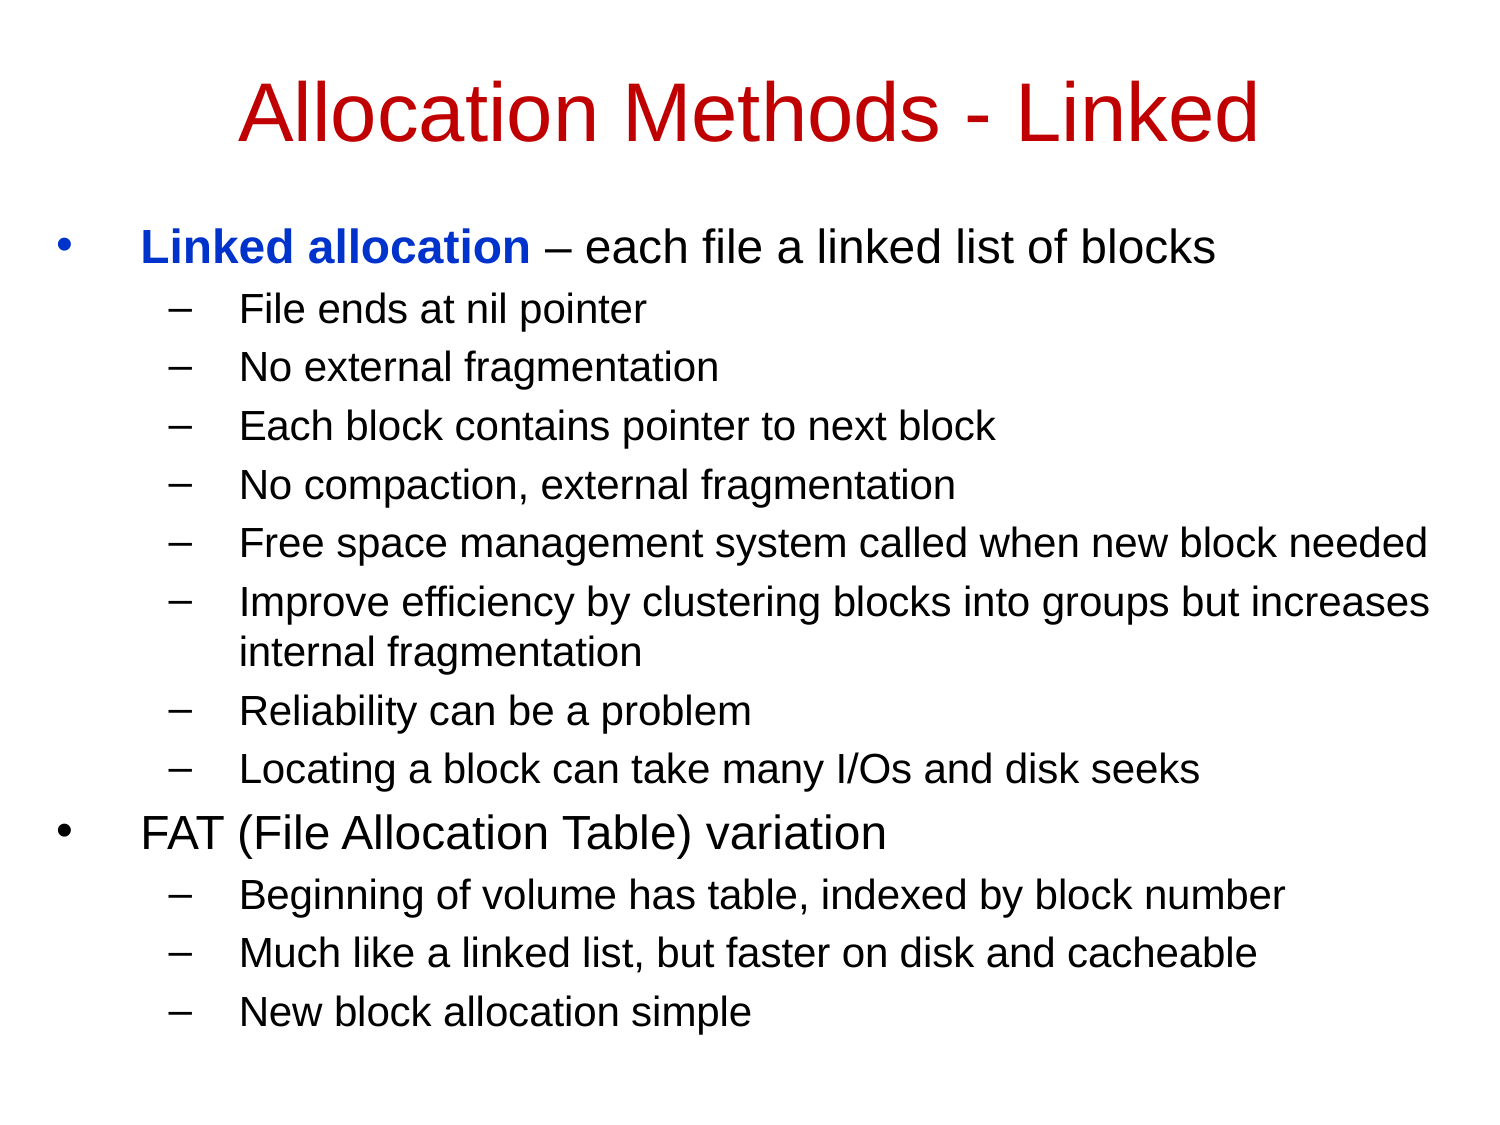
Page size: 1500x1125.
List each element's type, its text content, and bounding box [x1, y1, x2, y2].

text_box Allocation Methods - Linked [75, 30, 1425, 185]
text_box Linked allocation – each file a linked list of blocks File ends at nil pointer No external fragmentation Each block contains pointer to next block No compaction, external fragmentation Free space management system called when new block needed Improve efficiency by clustering blocks into groups but increases internal fragmentation Reliability can be a problem Locating a block can take many I/Os and disk seeks FAT (File Allocation Table) variation Beginning of volume has table, indexed by block number Much like a linked list, but faster on disk and cacheable New block allocation simple [41, 208, 1459, 1094]
